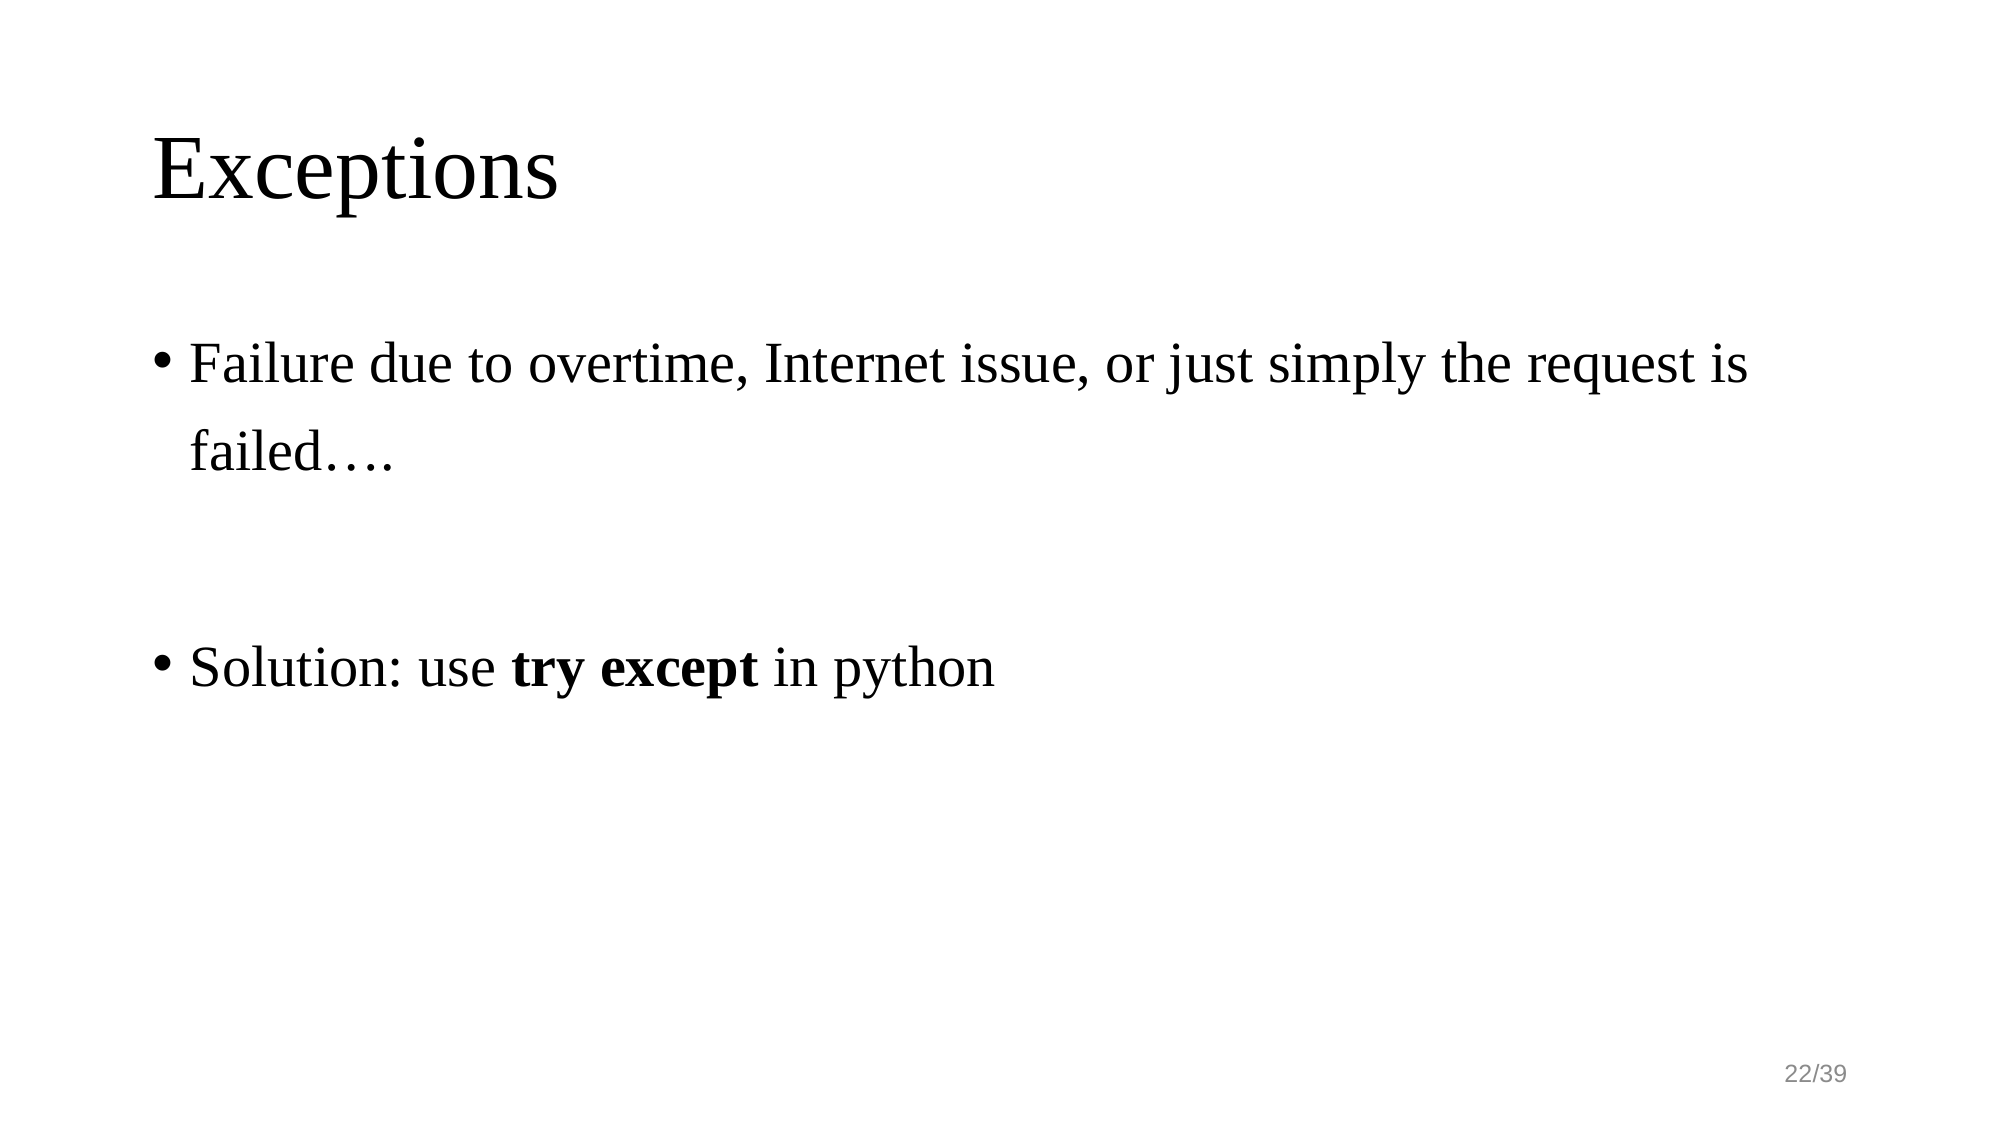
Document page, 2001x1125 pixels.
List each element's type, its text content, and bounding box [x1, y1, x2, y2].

slide_number 22/39 [1412, 1042, 1863, 1103]
title Exceptions [137, 59, 1863, 278]
list Failure due to overtime, Internet issue, or just simply the request is failed…. Solution: use try except in python [137, 299, 1863, 980]
